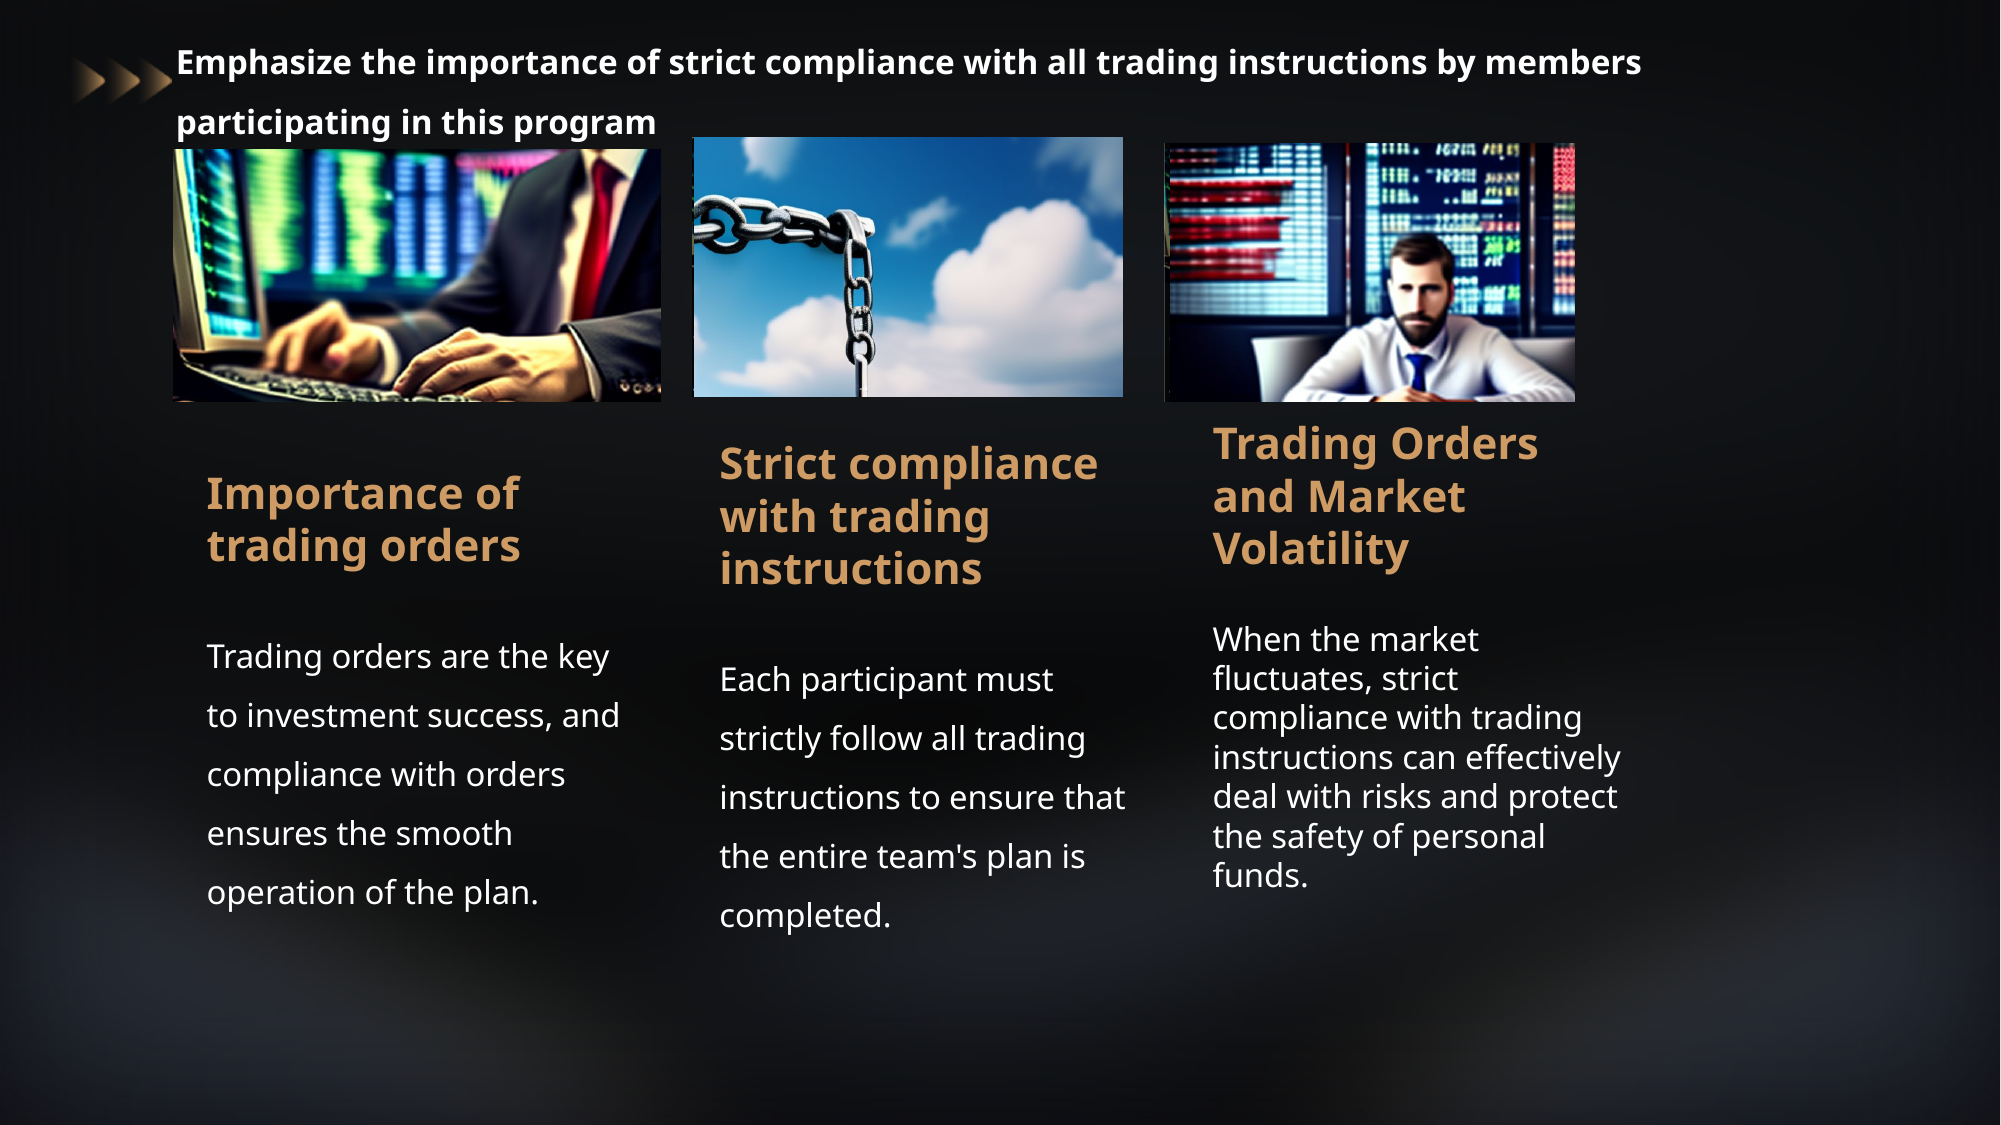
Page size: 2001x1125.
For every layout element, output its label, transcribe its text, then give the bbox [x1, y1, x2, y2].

text_box Strict compliance with trading instructions Each participant must strictly follow all trading instructions to ensure that the entire team's plan is completed. [703, 427, 1157, 943]
picture [0, 0, 2001, 1125]
text_box Importance of trading orders Trading orders are the key to investment success, and compliance with orders ensures the smooth operation of the plan. [190, 456, 644, 920]
text_box Emphasize the importance of strict compliance with all trading instructions by members participating in this program [159, 12, 1700, 150]
text_box Trading Orders and Market Volatility When the market fluctuates, strict compliance with trading instructions can effectively deal with risks and protect the safety of personal funds. [1196, 406, 1650, 903]
